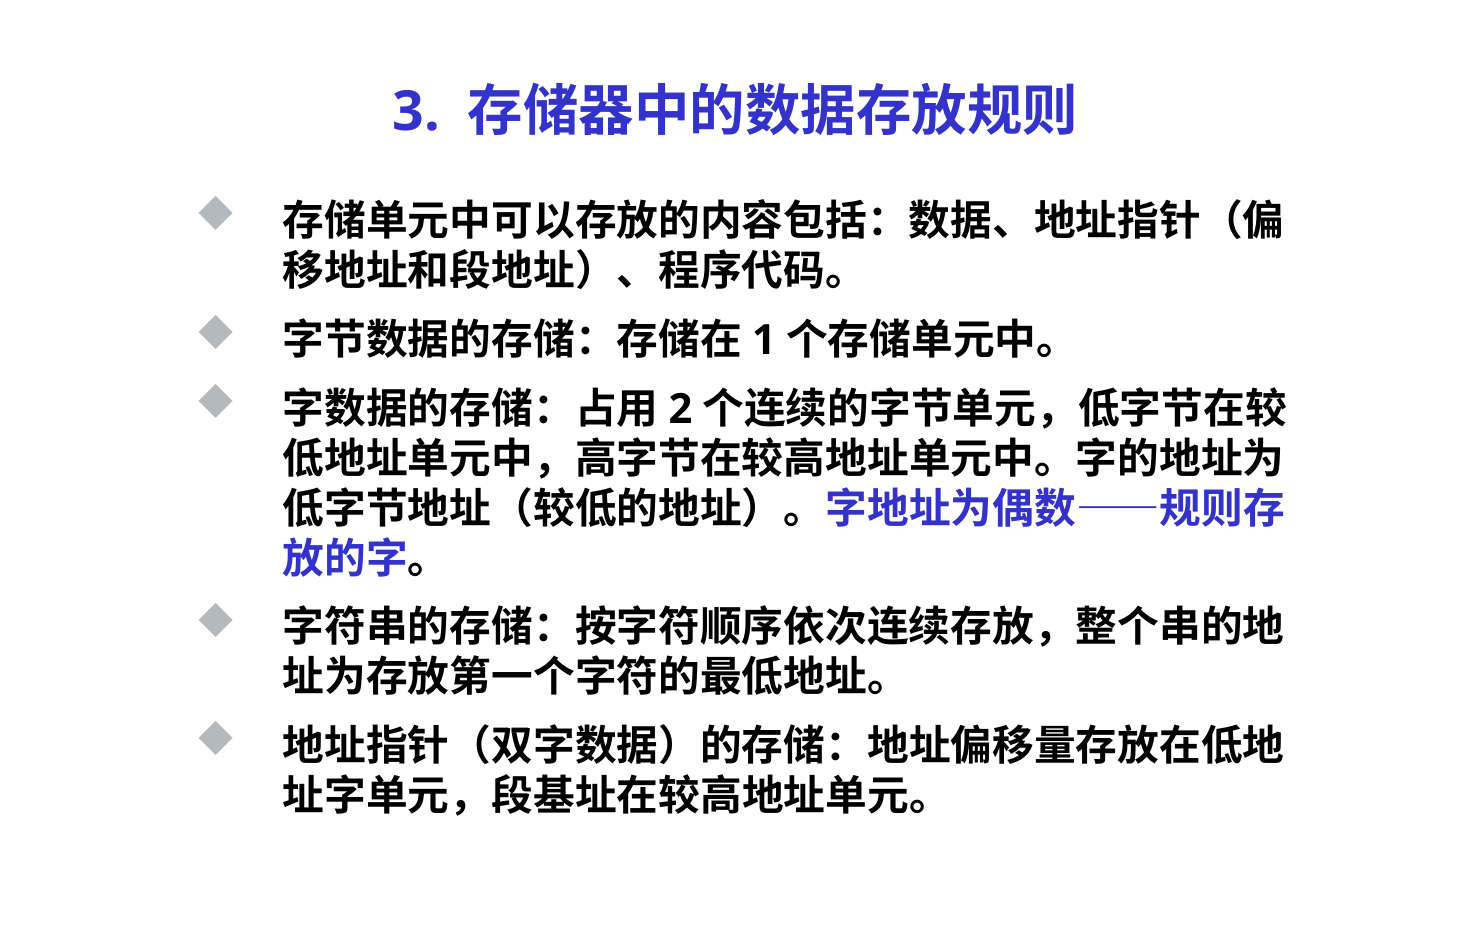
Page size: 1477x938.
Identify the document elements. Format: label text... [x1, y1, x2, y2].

list 存储单元中可以存放的内容包括：数据、地址指针（偏移地址和段地址）、程序代码。 字节数据的存储：存储在1个存储单元中。 字数据的存储：占用2个连续的字节单元，低字节在较低地址单元中，高字节在较高地址单元中。字的地址为低字节地址（较低的地址）。字地址为偶数——规则存放的字。 字符串的存储：按字符顺序依次连续存放，整个串的地址为存放第一个字符的最低地址。 地址指针（双字数据）的存储：地址偏移量存放在低地址字单元，段基址在较高地址单元。 [182, 187, 1322, 844]
title 3. 存储器中的数据存放规则 [179, 62, 1305, 155]
